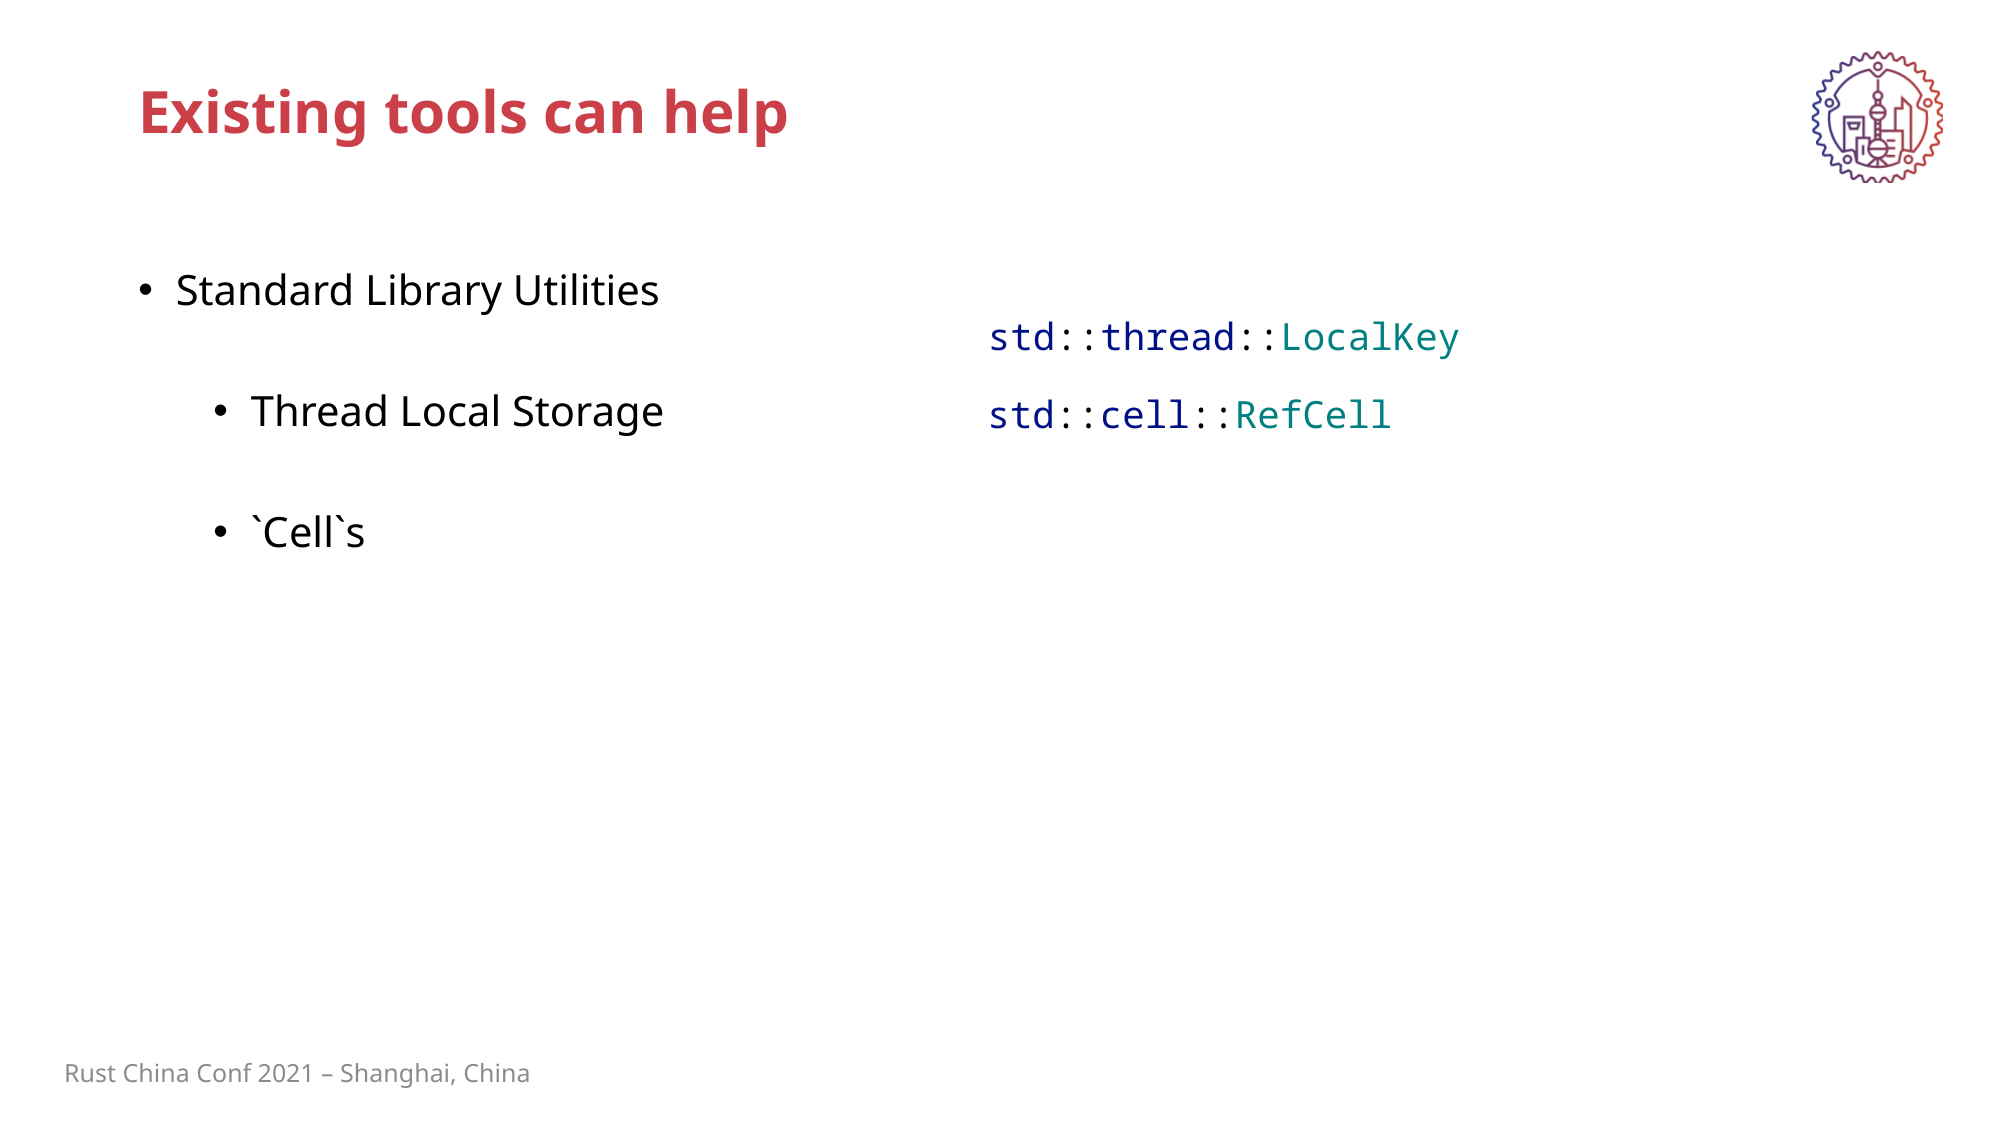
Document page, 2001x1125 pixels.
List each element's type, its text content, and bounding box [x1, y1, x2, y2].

text_box std::thread::LocalKey [973, 305, 1476, 365]
text_box std::cell::RefCell [972, 383, 1408, 444]
text_box Existing tools can help [123, 67, 1515, 153]
text_box Standard Library Utilities Thread Local Storage `Cell`s [123, 206, 1815, 1037]
